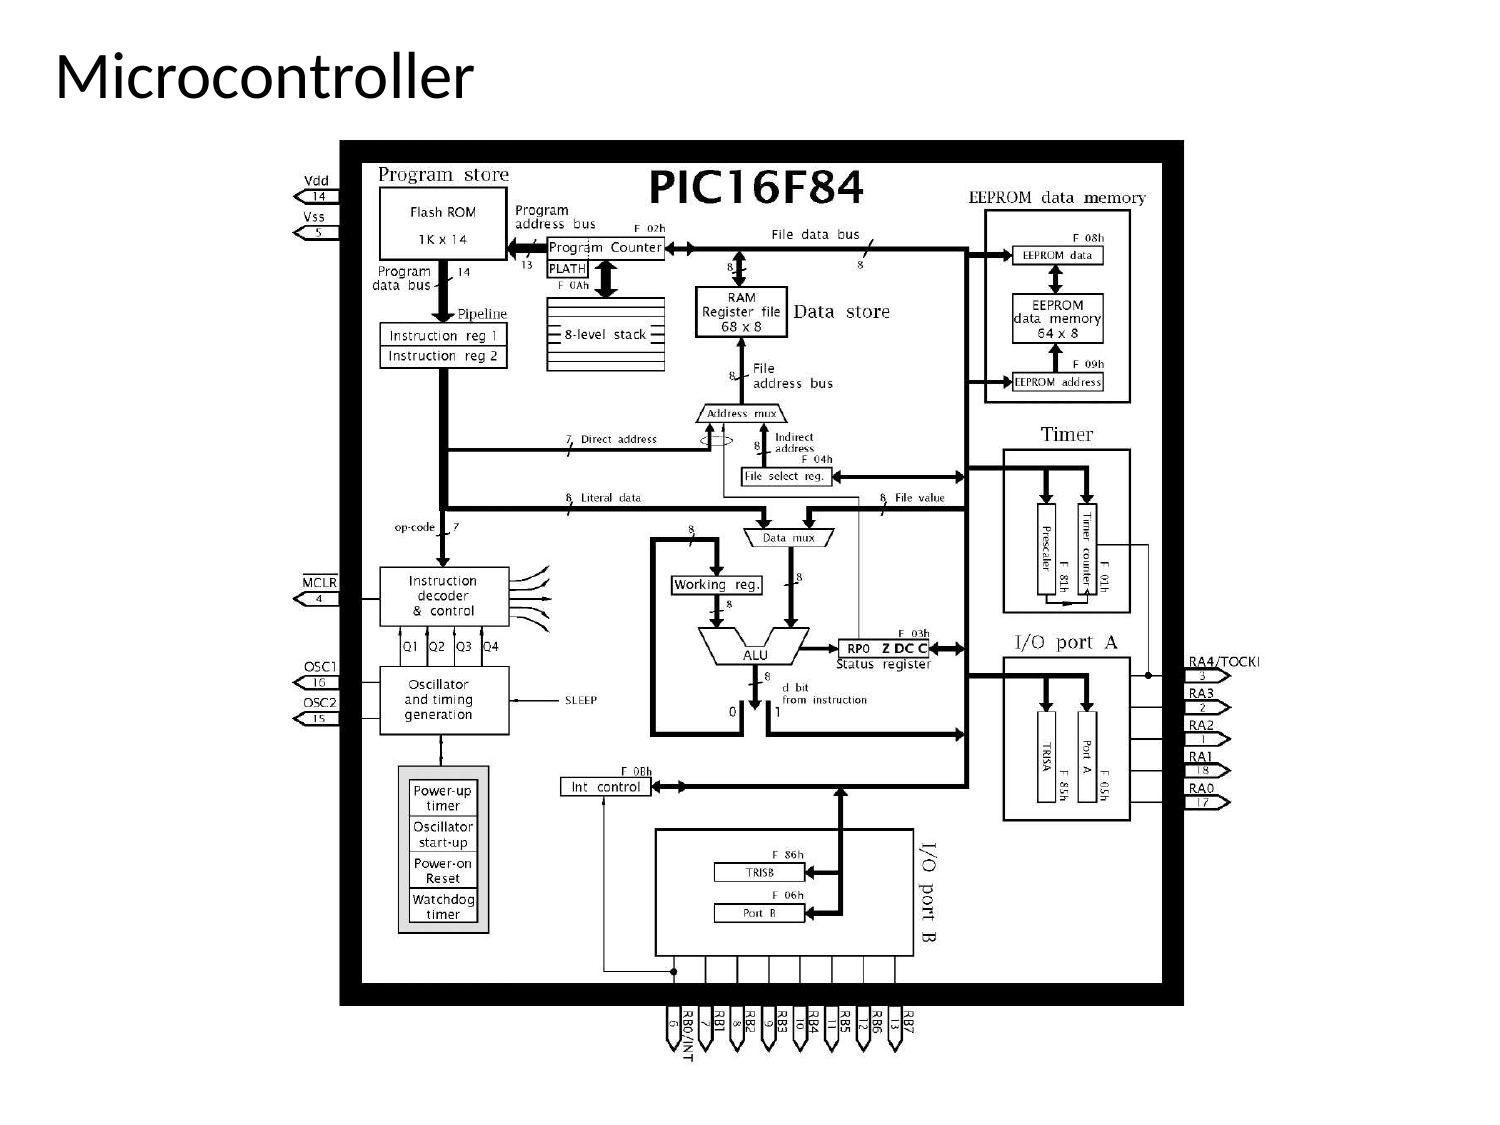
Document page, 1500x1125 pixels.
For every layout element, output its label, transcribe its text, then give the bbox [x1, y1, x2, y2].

text_box Microcontroller [39, 24, 492, 120]
picture [224, 112, 1338, 1082]
